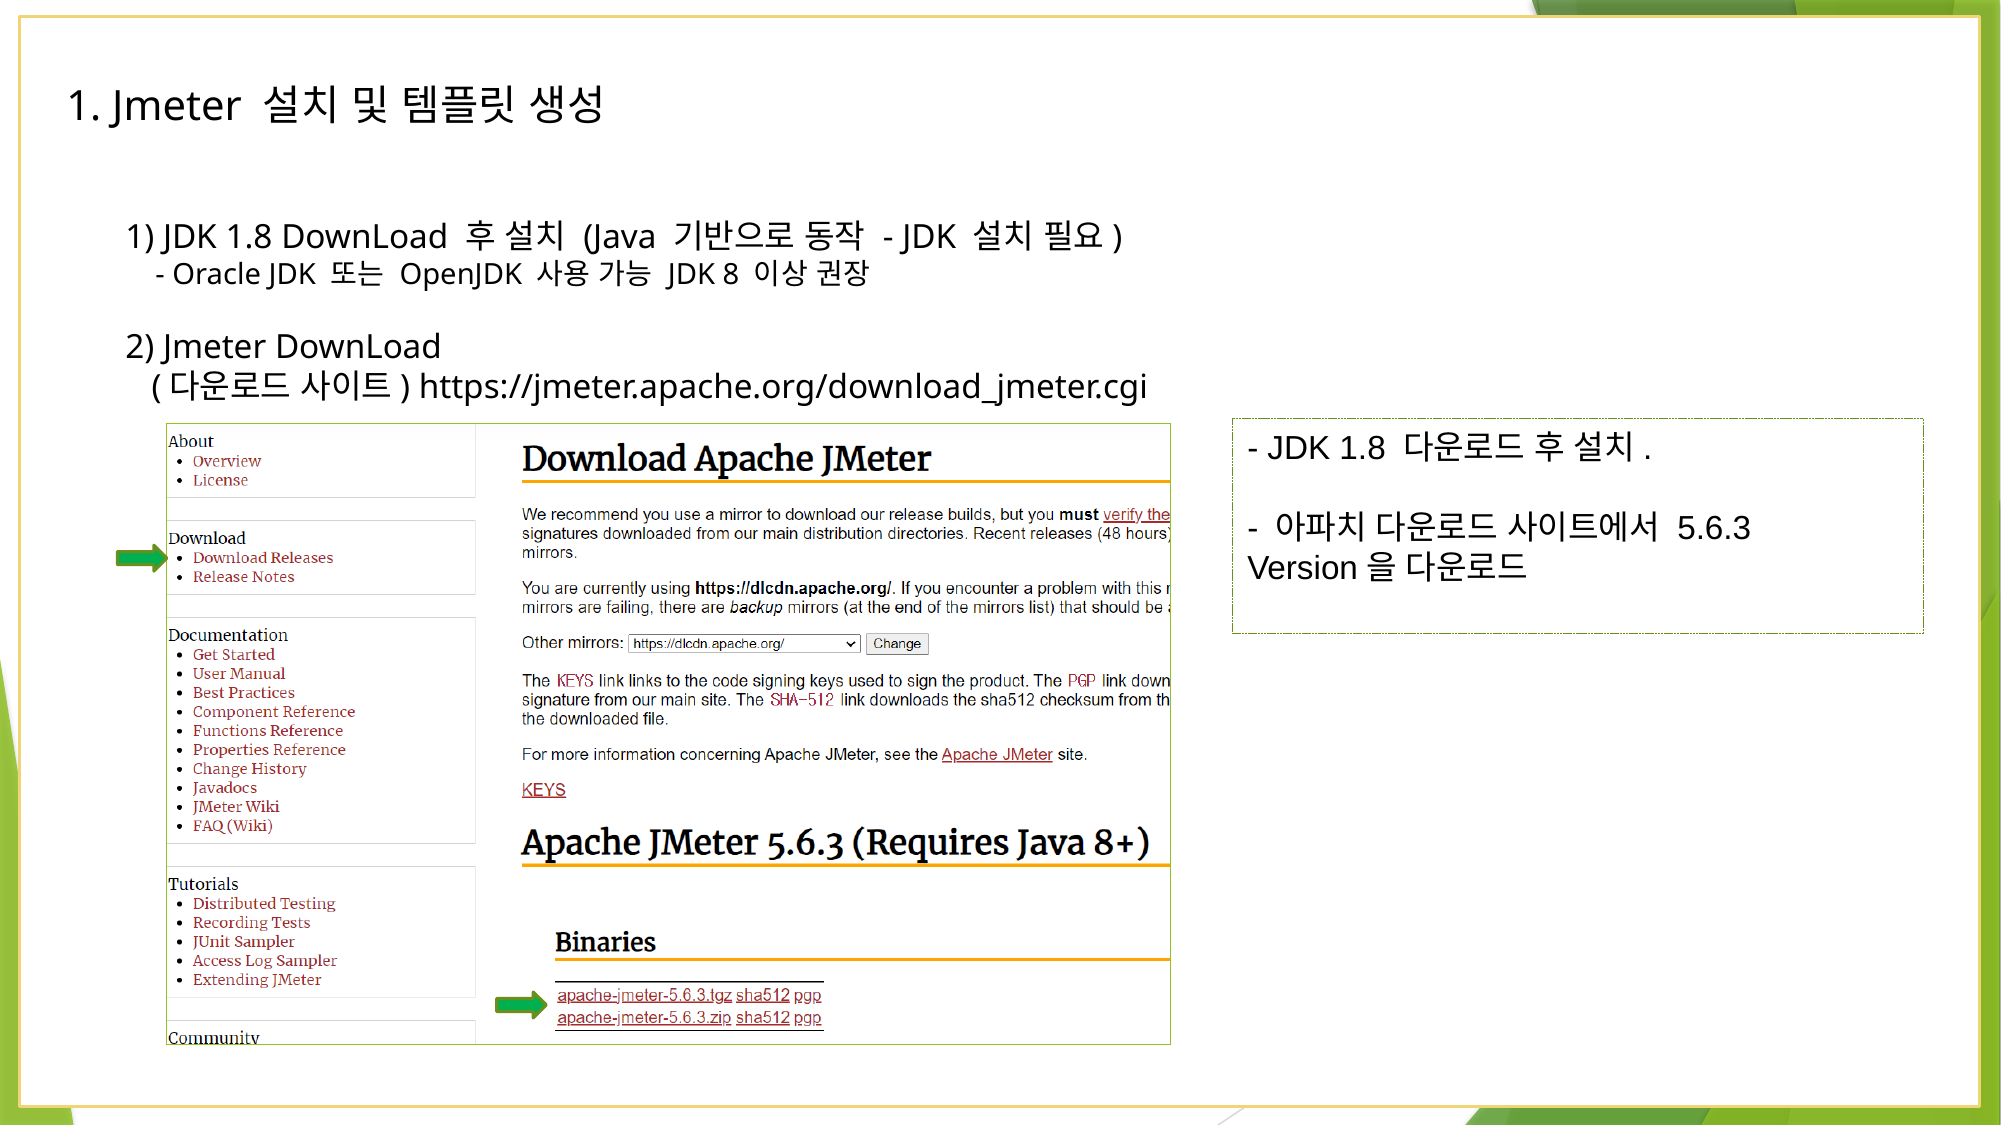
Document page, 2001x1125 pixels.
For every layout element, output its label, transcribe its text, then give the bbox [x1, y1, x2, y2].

text_box [115, 543, 161, 573]
text_box 1) JDK 1.8 DownLoad 후 설치 (Java 기반으로 동작 - JDK 설치 필요) - Oracle JDK 또는 OpenJDK 사용 가능 JDK 8 이상 권장 2) Jmeter DownLoad (다운로드 사이트) https://jmeter.apache.org/download_jmeter.cgi [110, 208, 1173, 413]
picture [166, 423, 1172, 1045]
text_box [18, 15, 1981, 1108]
text_box - JDK 1.8 다운로드 후 설치. - 아파치 다운로드 사이트에서 5.6.3 Version을 다운로드 [1232, 418, 1924, 634]
title 1. Jmeter 설치 및 템플릿 생성 [51, 71, 914, 149]
